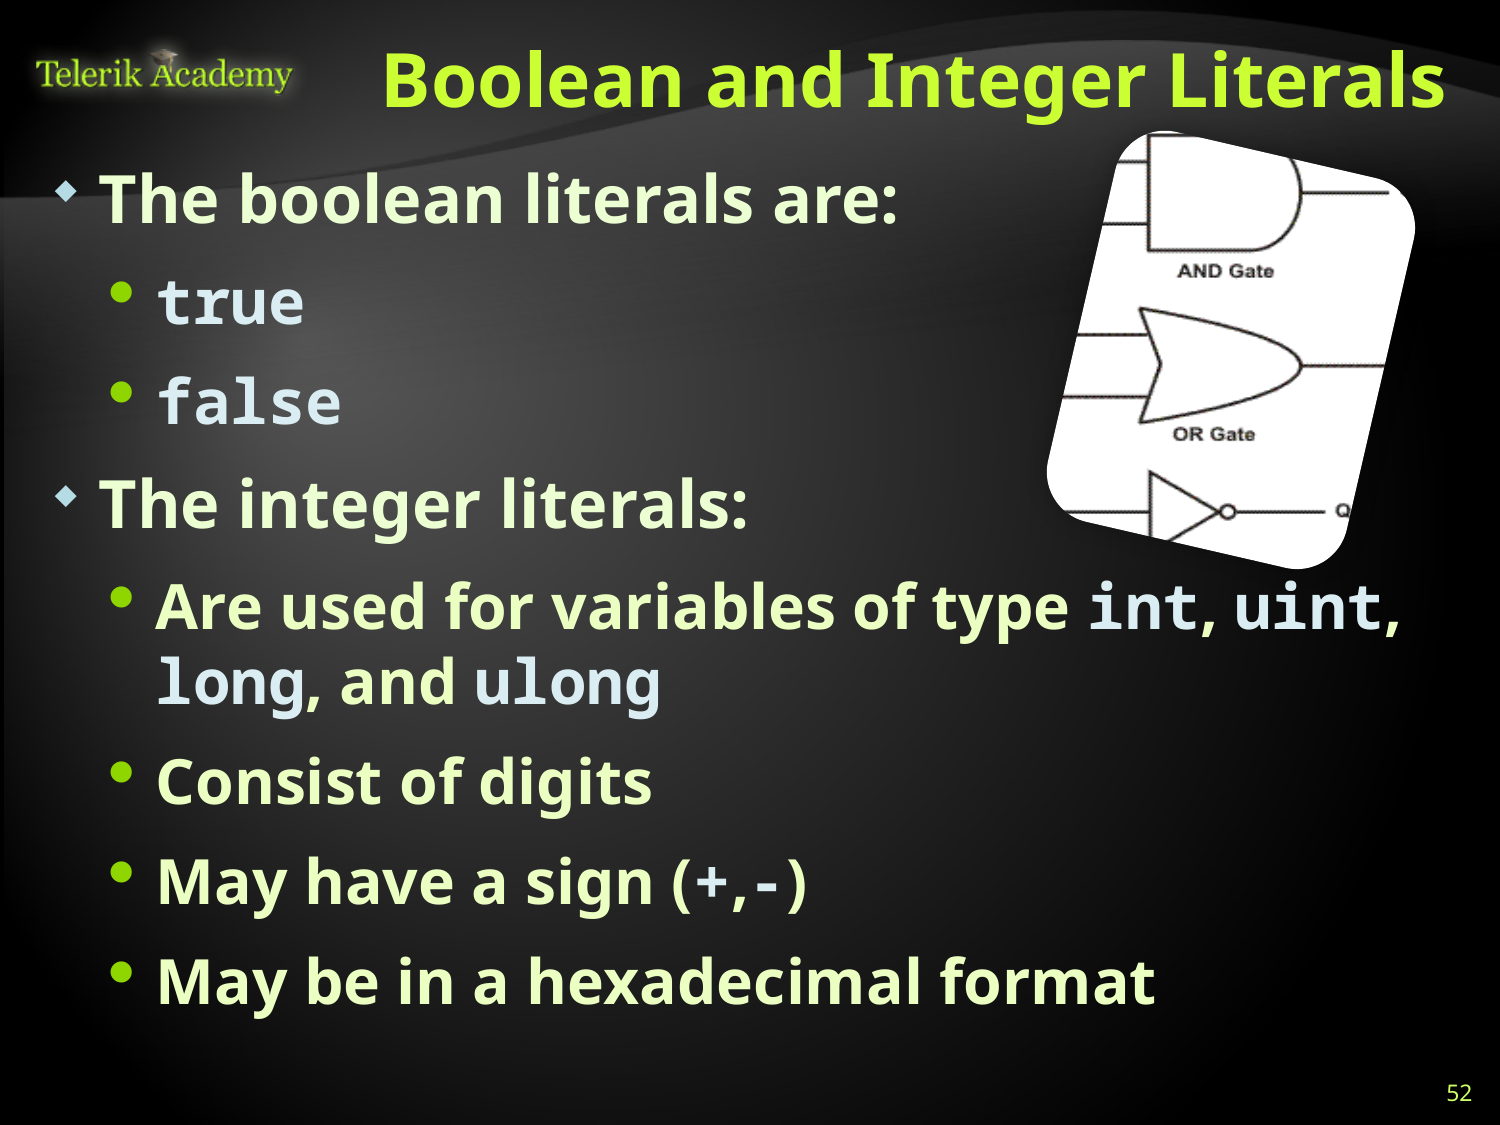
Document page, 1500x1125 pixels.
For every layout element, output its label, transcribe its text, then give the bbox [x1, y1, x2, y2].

slide_number 52 [1412, 1074, 1488, 1113]
title Boolean and Integer Literals [300, 12, 1463, 149]
list The boolean literals are: true false The integer literals: Are used for variables of type int, uint, long, and ulong Consist of digits May have a sign (+,-) May be in a hexadecimal format [37, 149, 1463, 1100]
picture [0, 0, 1500, 1125]
